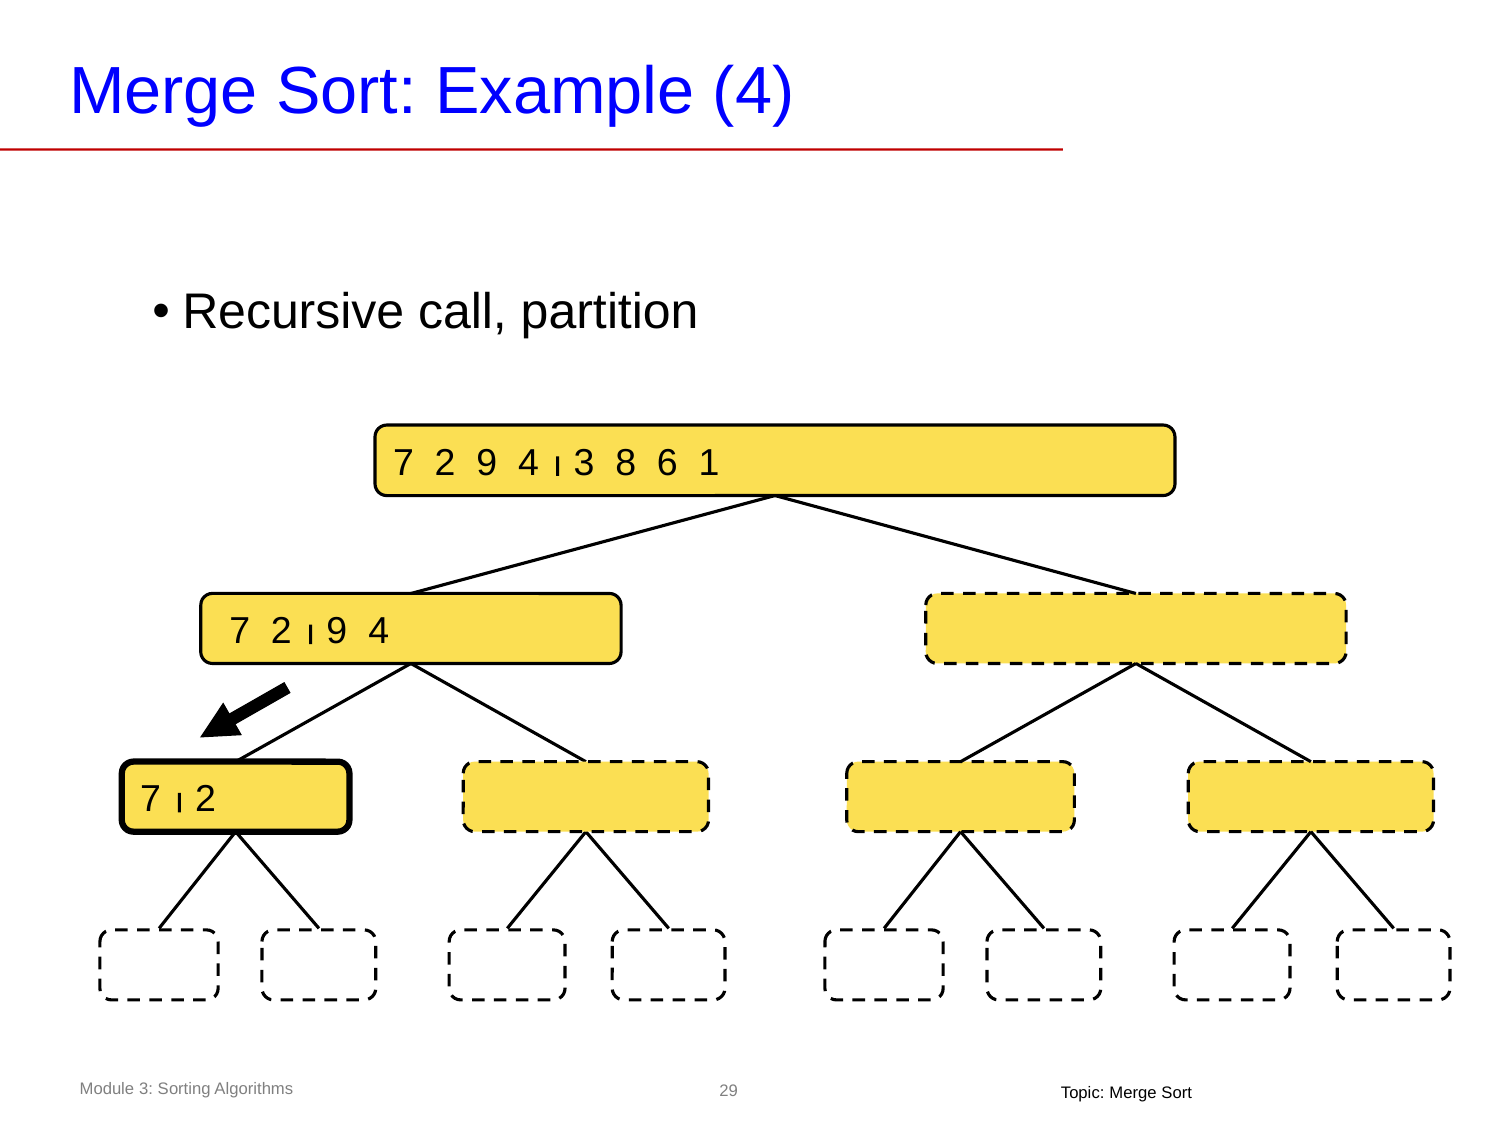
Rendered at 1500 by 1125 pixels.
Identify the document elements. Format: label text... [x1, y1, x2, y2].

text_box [774, 496, 1137, 593]
text_box [199, 720, 230, 738]
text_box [410, 496, 773, 593]
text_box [1231, 833, 1308, 928]
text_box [883, 833, 958, 928]
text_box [1310, 833, 1394, 928]
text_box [235, 834, 320, 928]
text_box 7  2  2 7 [121, 761, 350, 832]
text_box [1135, 664, 1312, 761]
title Merge Sort: Example (4) [57, 41, 1173, 133]
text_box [960, 833, 1045, 928]
text_box 6 1  1 6 [1188, 761, 1434, 832]
text_box Topic: Merge Sort [1045, 1082, 1208, 1108]
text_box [960, 664, 1134, 761]
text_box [506, 833, 583, 928]
text_box 3 8 6 1  1 3 8 6 [925, 593, 1347, 664]
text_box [235, 664, 409, 759]
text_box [99, 929, 1451, 1001]
text_box 3 8  3 8 [846, 761, 1075, 832]
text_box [158, 834, 234, 928]
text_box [410, 664, 587, 761]
text_box 9 4  4 9 [463, 761, 709, 832]
list Recursive call, partition [136, 274, 1413, 388]
text_box 7 2  9 4  2 4 7 9 [200, 593, 622, 664]
text_box 7 2 9 4  3 8 6 1  1 2 3 4 6 7 8 9 [375, 425, 1176, 496]
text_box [585, 833, 669, 928]
